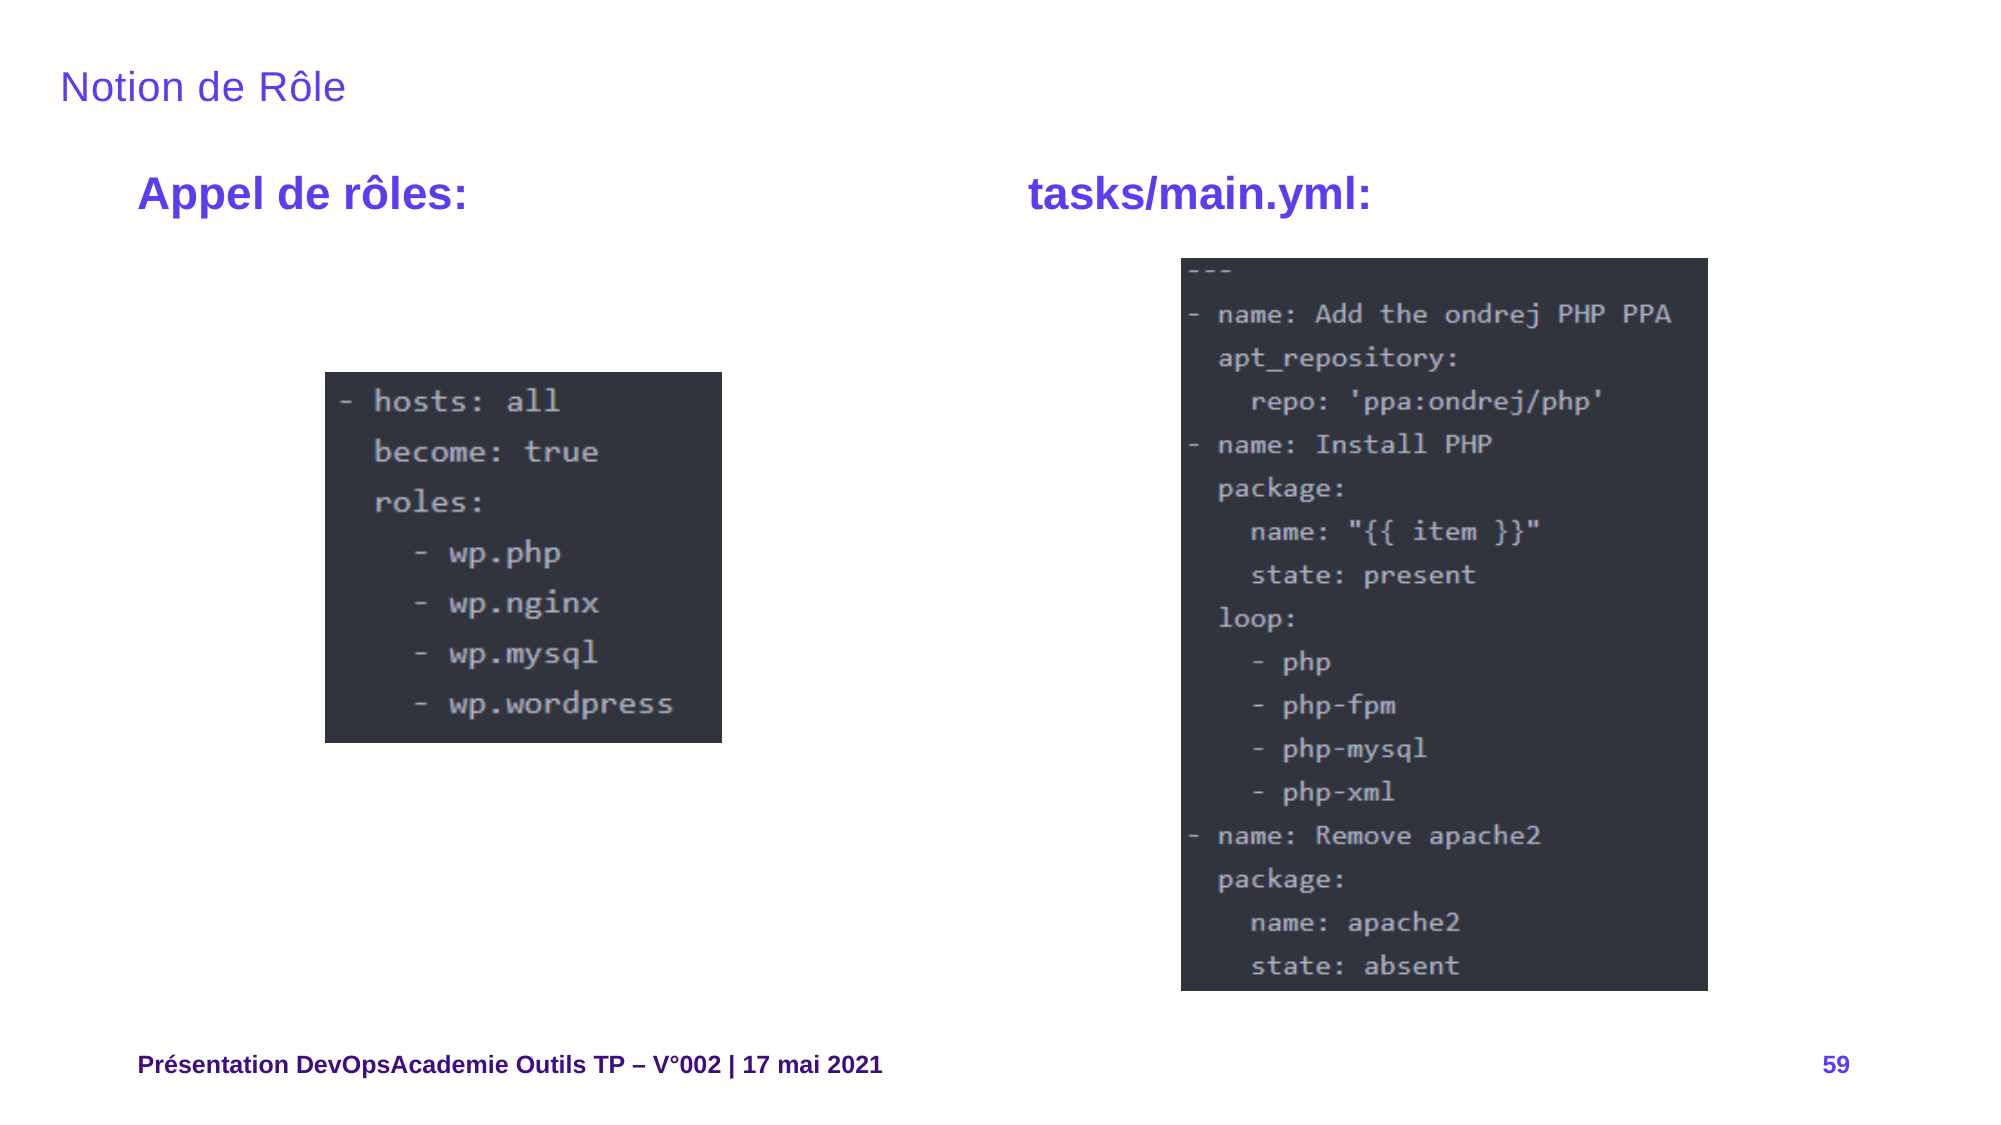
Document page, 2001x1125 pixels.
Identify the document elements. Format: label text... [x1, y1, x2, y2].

picture [325, 372, 722, 744]
list Appel de rôles: tasks/main.yml: [137, 169, 1851, 990]
slide_number 59 [1742, 1048, 1851, 1079]
footer Présentation DevOpsAcademie Outils TP – V°002 | 17 mai 2021 [137, 1048, 1467, 1109]
picture [1181, 258, 1708, 991]
title Notion de Rôle [60, 65, 1774, 112]
